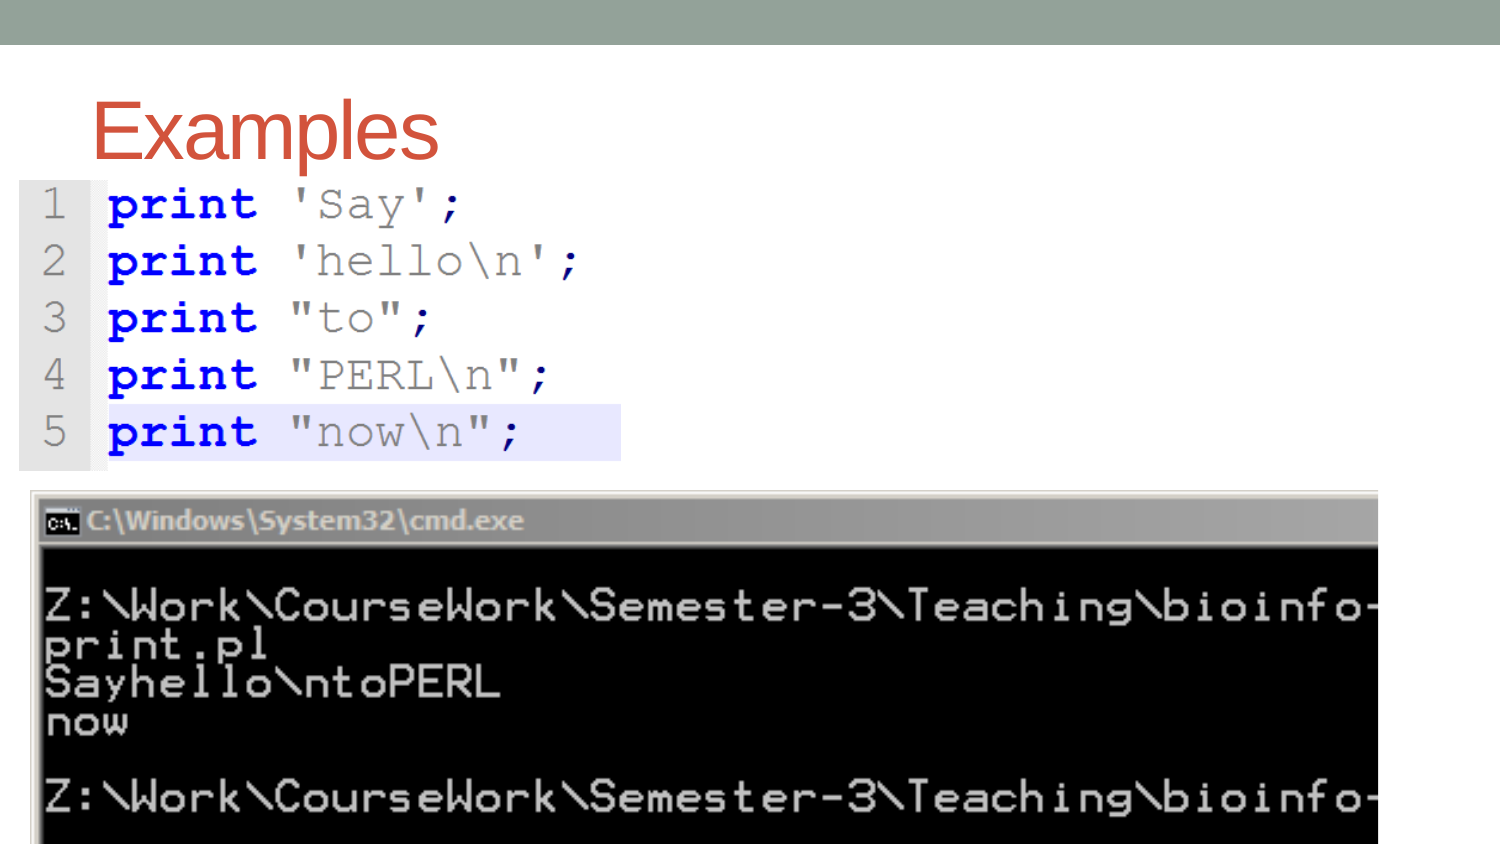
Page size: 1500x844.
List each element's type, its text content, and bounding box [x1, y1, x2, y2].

title Examples [75, 65, 1425, 188]
picture [29, 490, 1379, 844]
picture [18, 180, 621, 471]
